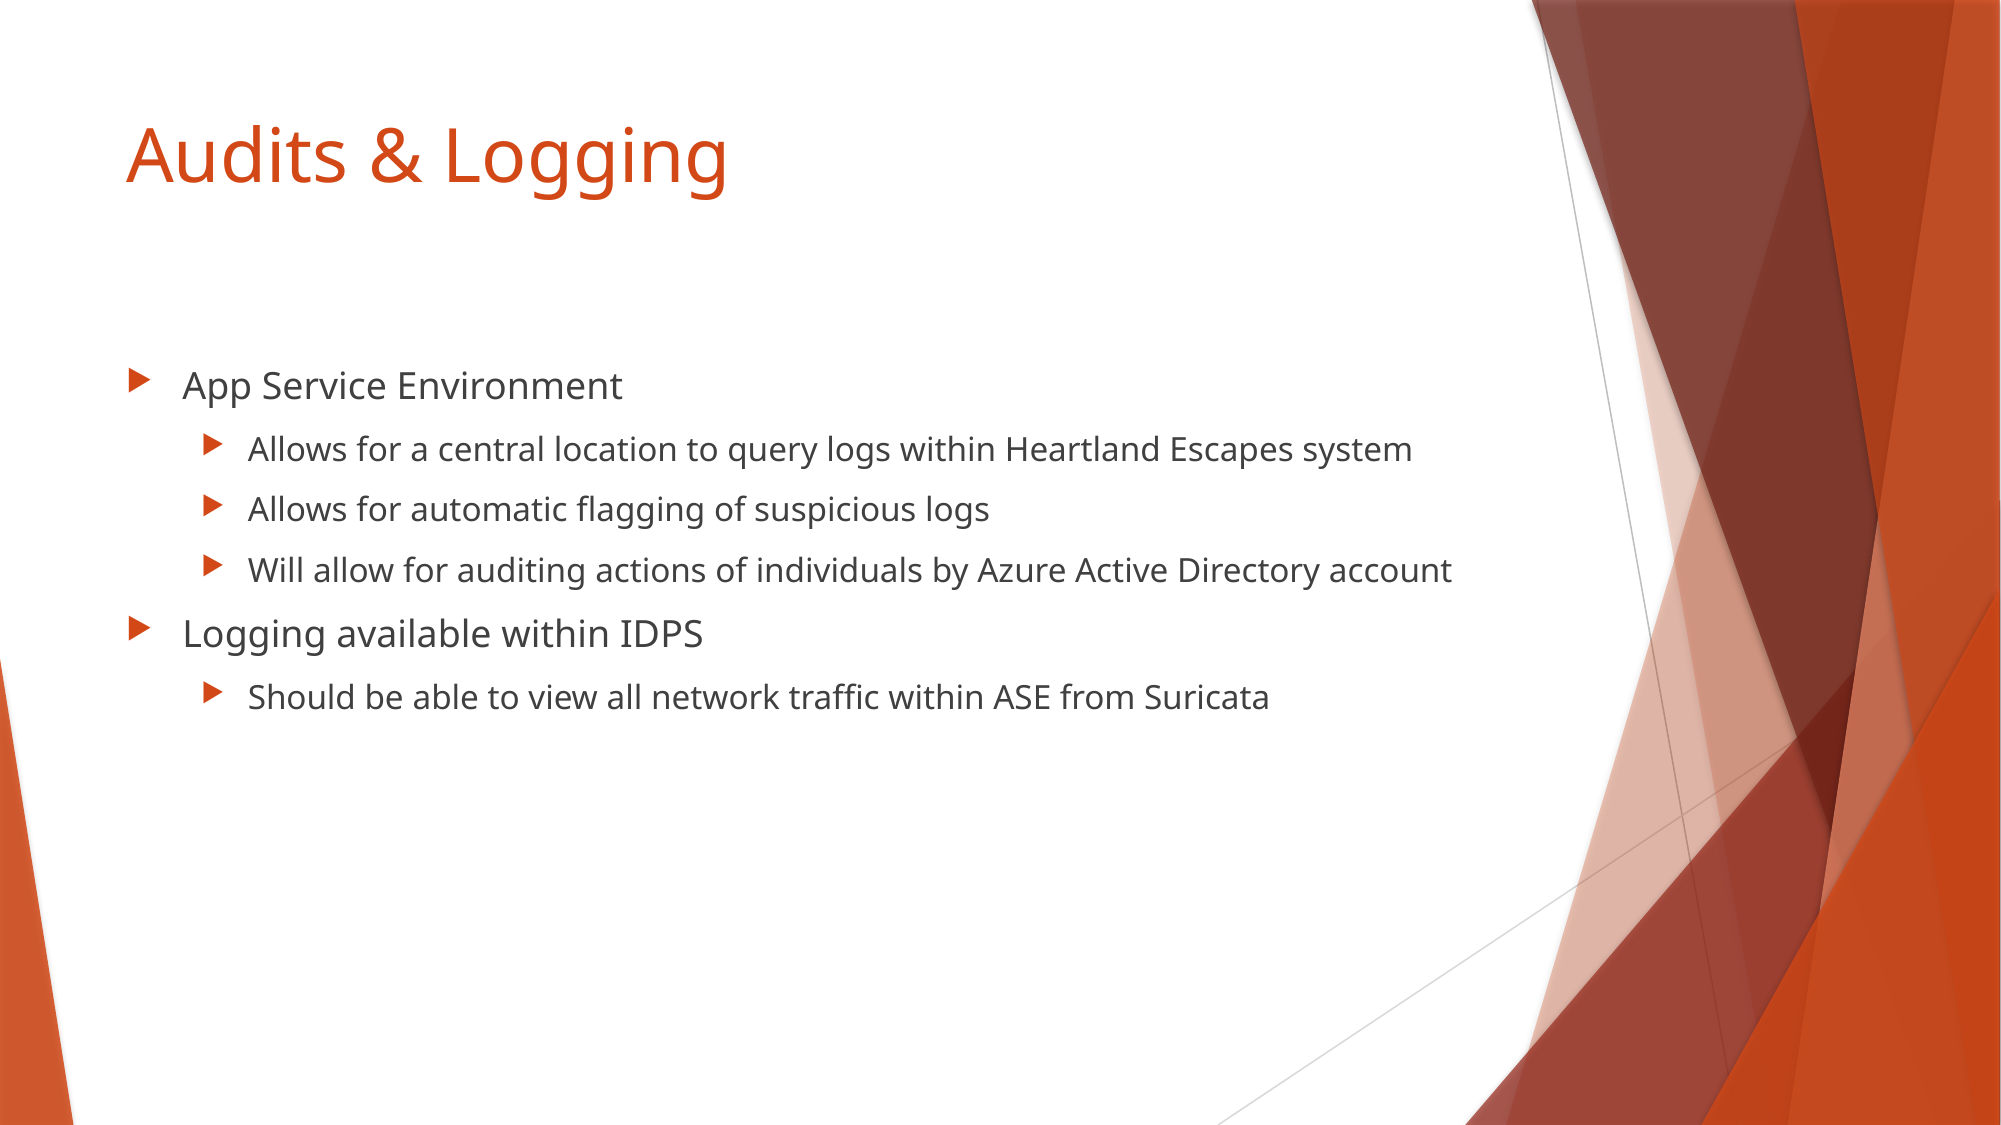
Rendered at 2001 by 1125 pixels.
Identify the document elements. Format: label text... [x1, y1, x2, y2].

title Audits & Logging [111, 99, 1522, 317]
list App Service Environment Allows for a central location to query logs within Heartland Escapes system Allows for automatic flagging of suspicious logs Will allow for auditing actions of individuals by Azure Active Directory account Logging available within IDPS Should be able to view all network traffic within ASE from Suricata [111, 354, 1522, 992]
